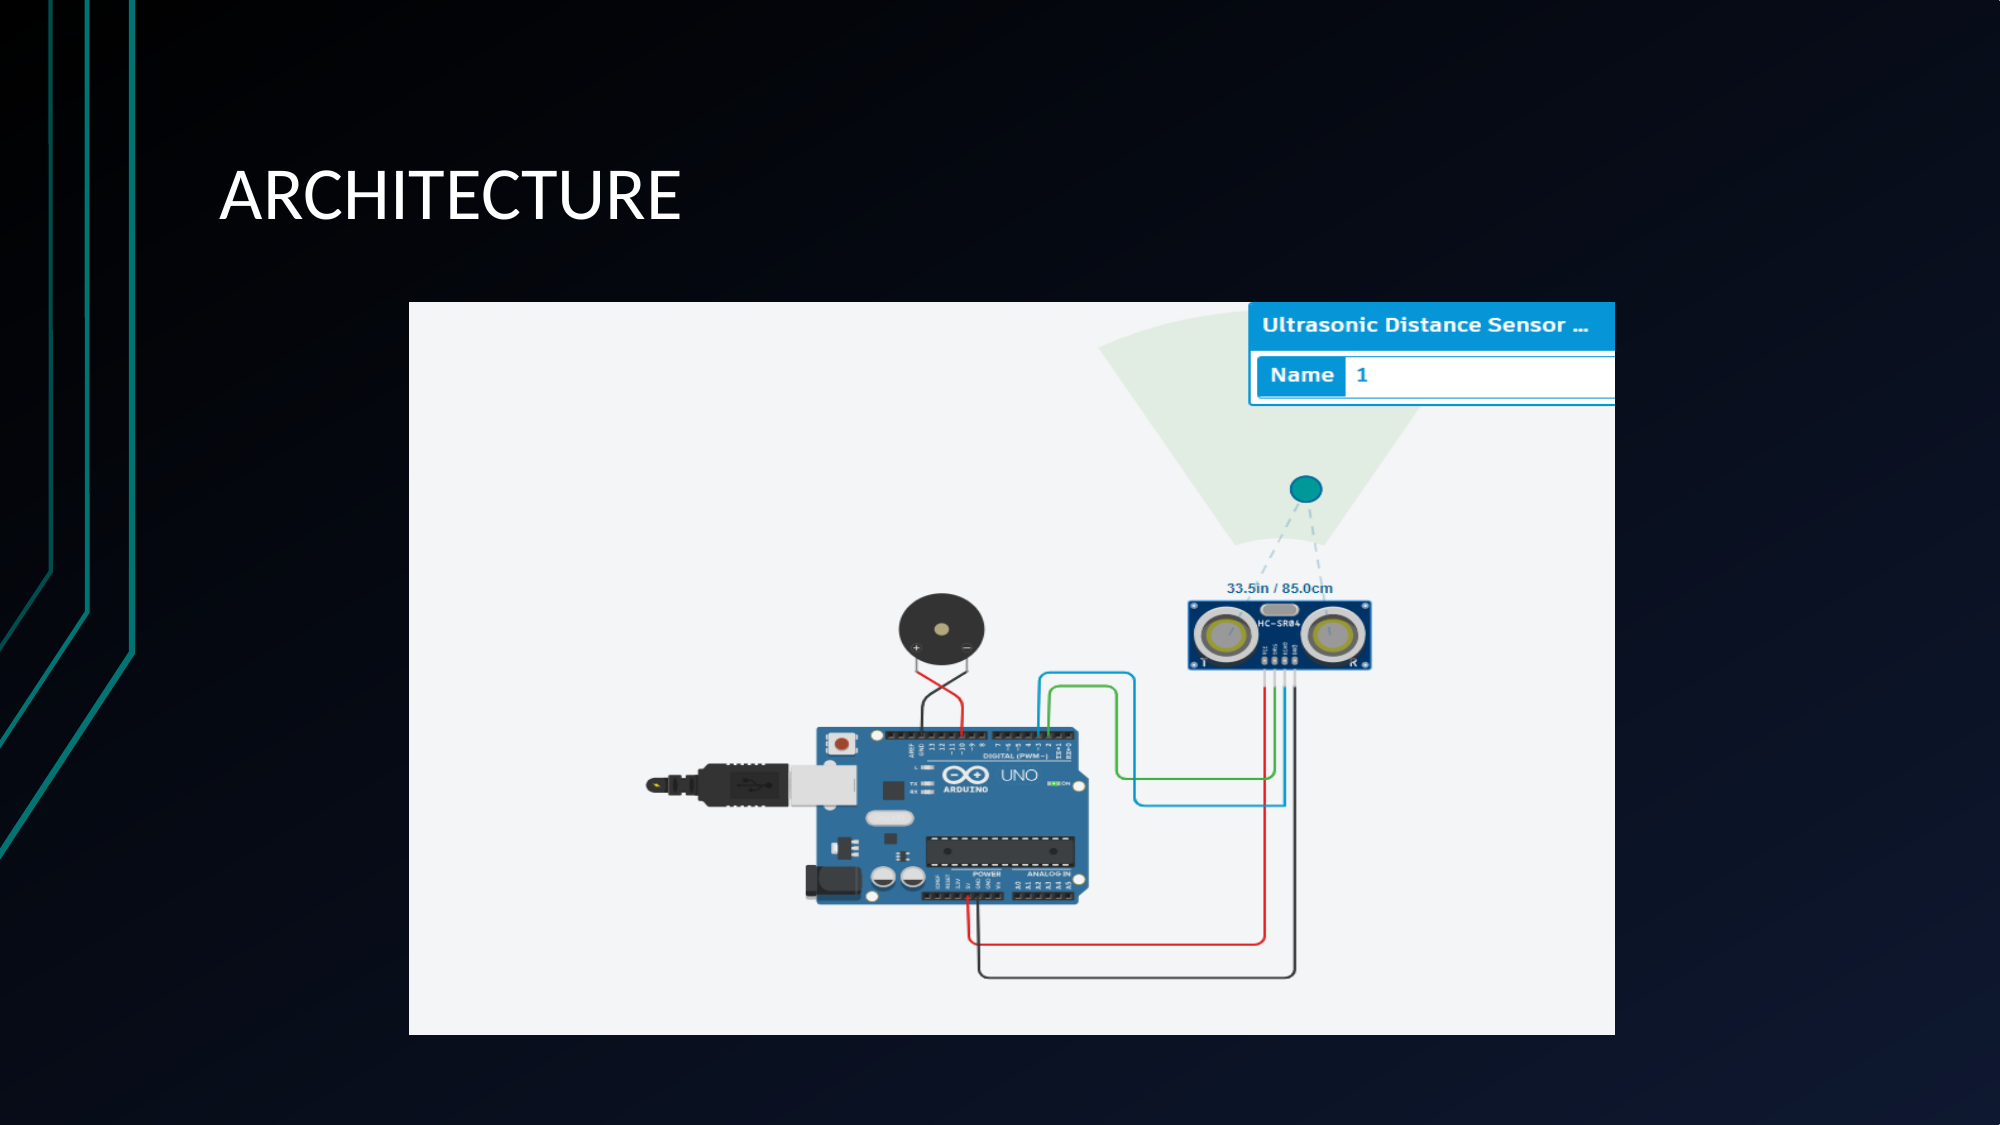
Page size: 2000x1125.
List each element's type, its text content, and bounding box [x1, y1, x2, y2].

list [408, 302, 1616, 1035]
title ARCHITECTURE [199, 45, 1900, 246]
